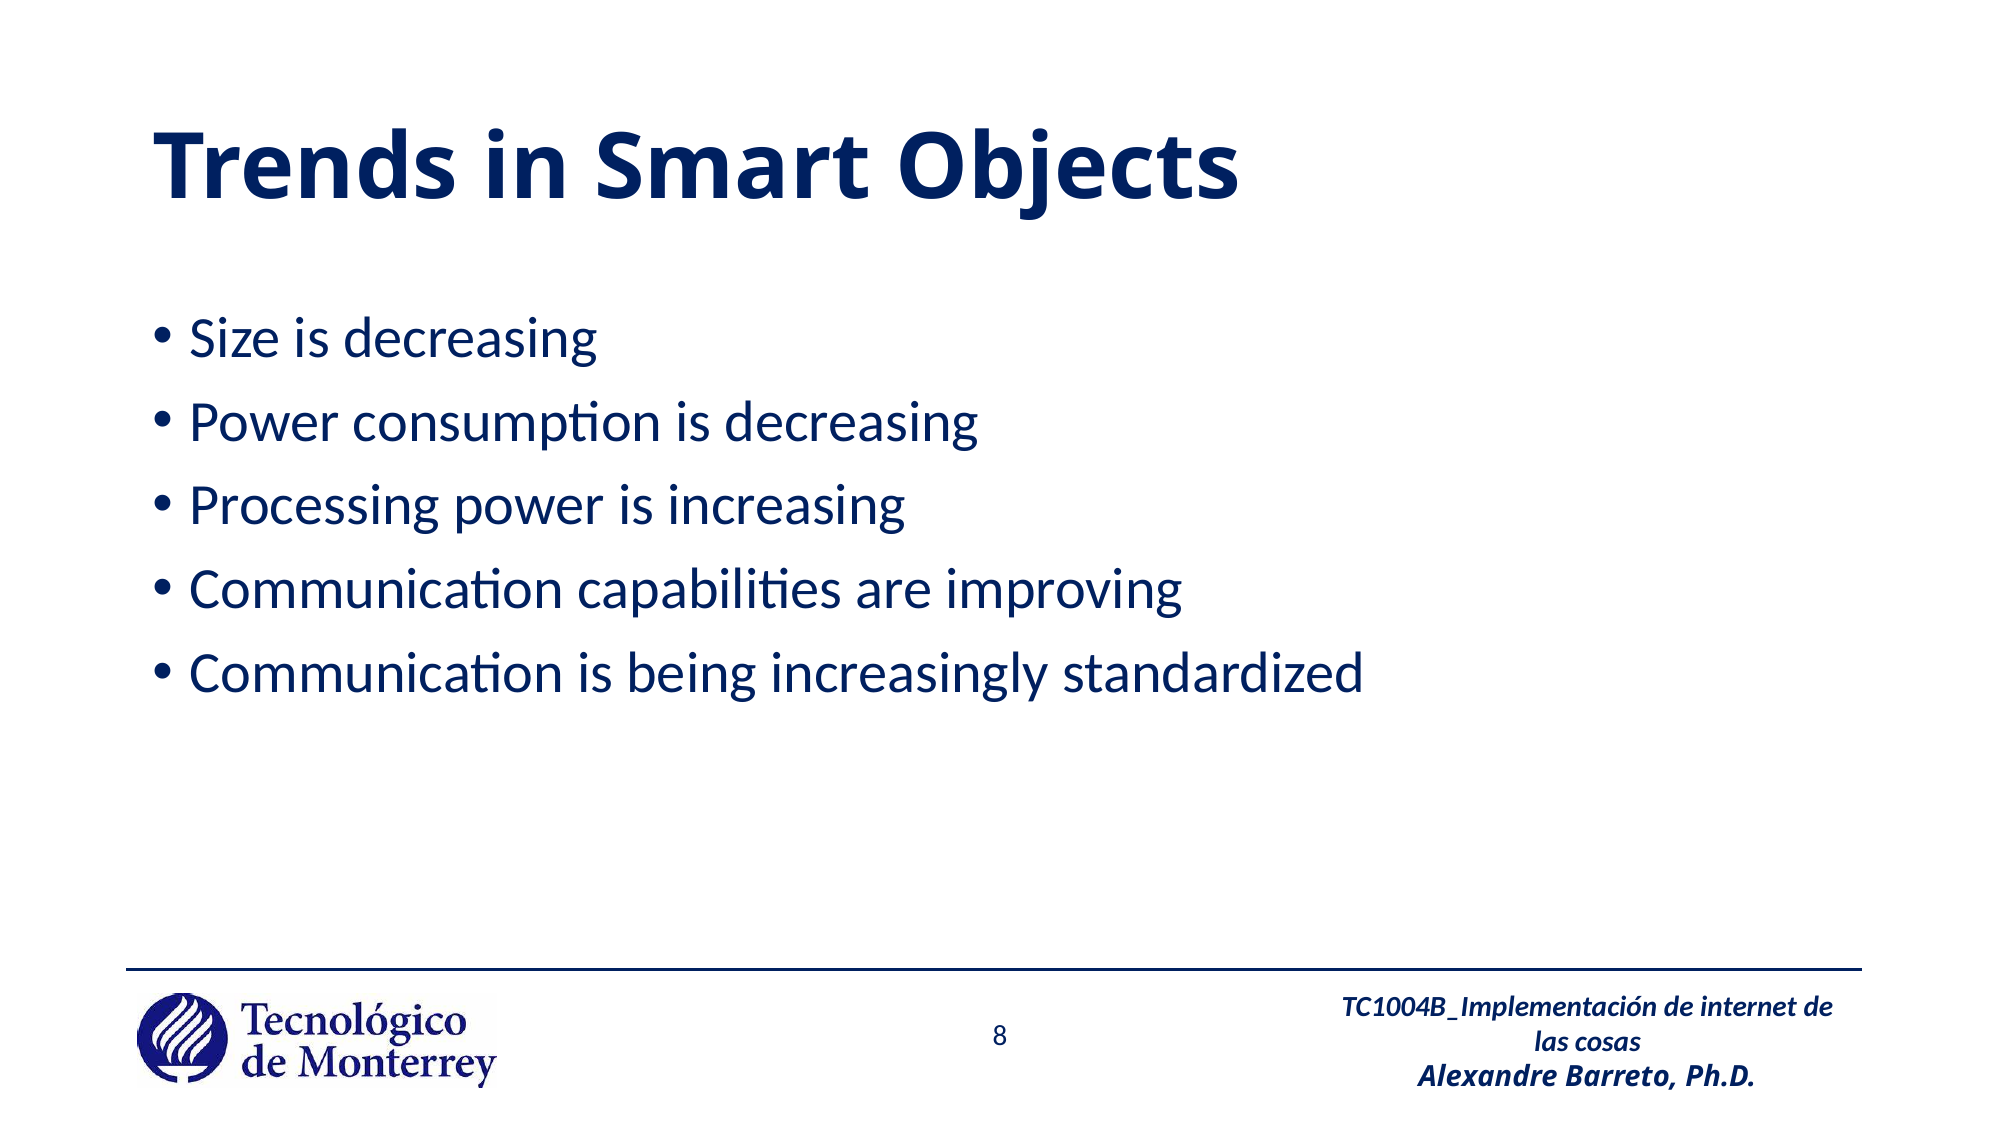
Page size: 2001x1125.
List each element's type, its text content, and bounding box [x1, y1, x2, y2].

picture [137, 993, 497, 1088]
title Trends in Smart Objects [137, 59, 1863, 278]
list Size is decreasing Power consumption is decreasing Processing power is increasing Communication capabilities are improving Communication is being increasingly standardized [137, 299, 1863, 895]
